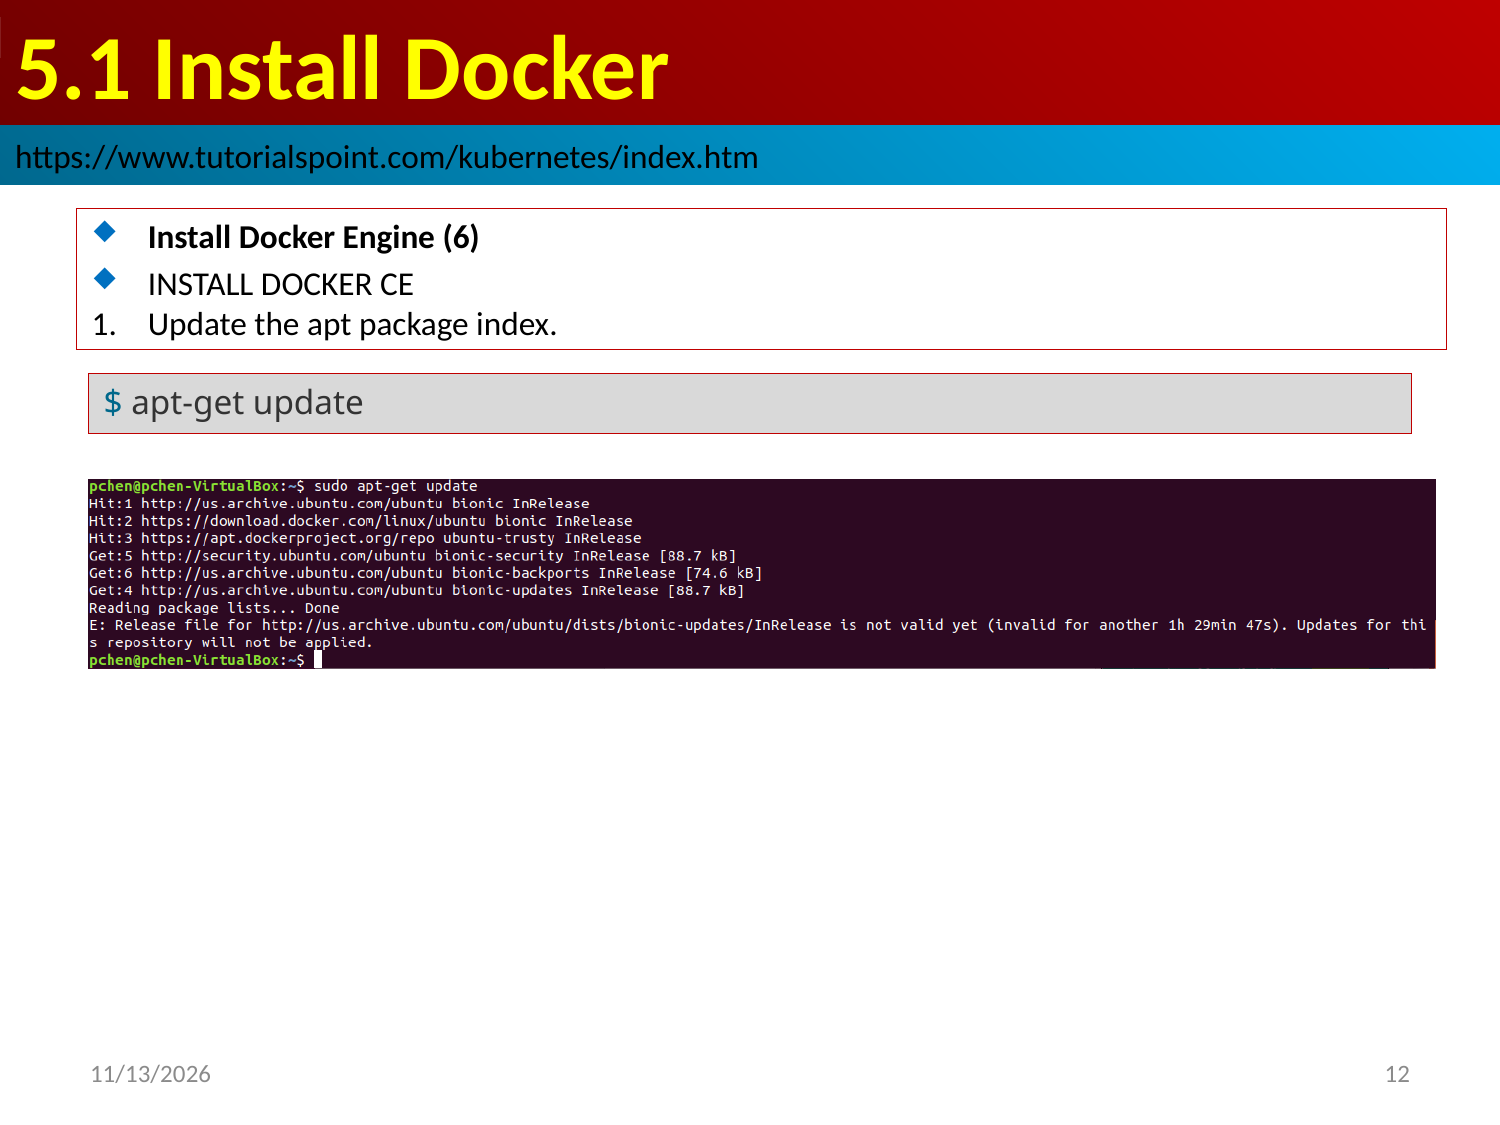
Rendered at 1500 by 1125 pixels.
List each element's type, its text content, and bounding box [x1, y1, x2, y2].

title 5.1 Install Docker [0, 0, 1500, 125]
text_box https://www.tutorialspoint.com/kubernetes/index.htm [0, 125, 1500, 185]
text_box $ apt-get update [88, 373, 1412, 434]
subtitle Install Docker Engine (6) INSTALL DOCKER CE Update the apt package index. [76, 208, 1447, 350]
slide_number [75, 1042, 425, 1103]
slide_number 12 [1074, 1042, 1425, 1103]
picture [88, 479, 1437, 669]
